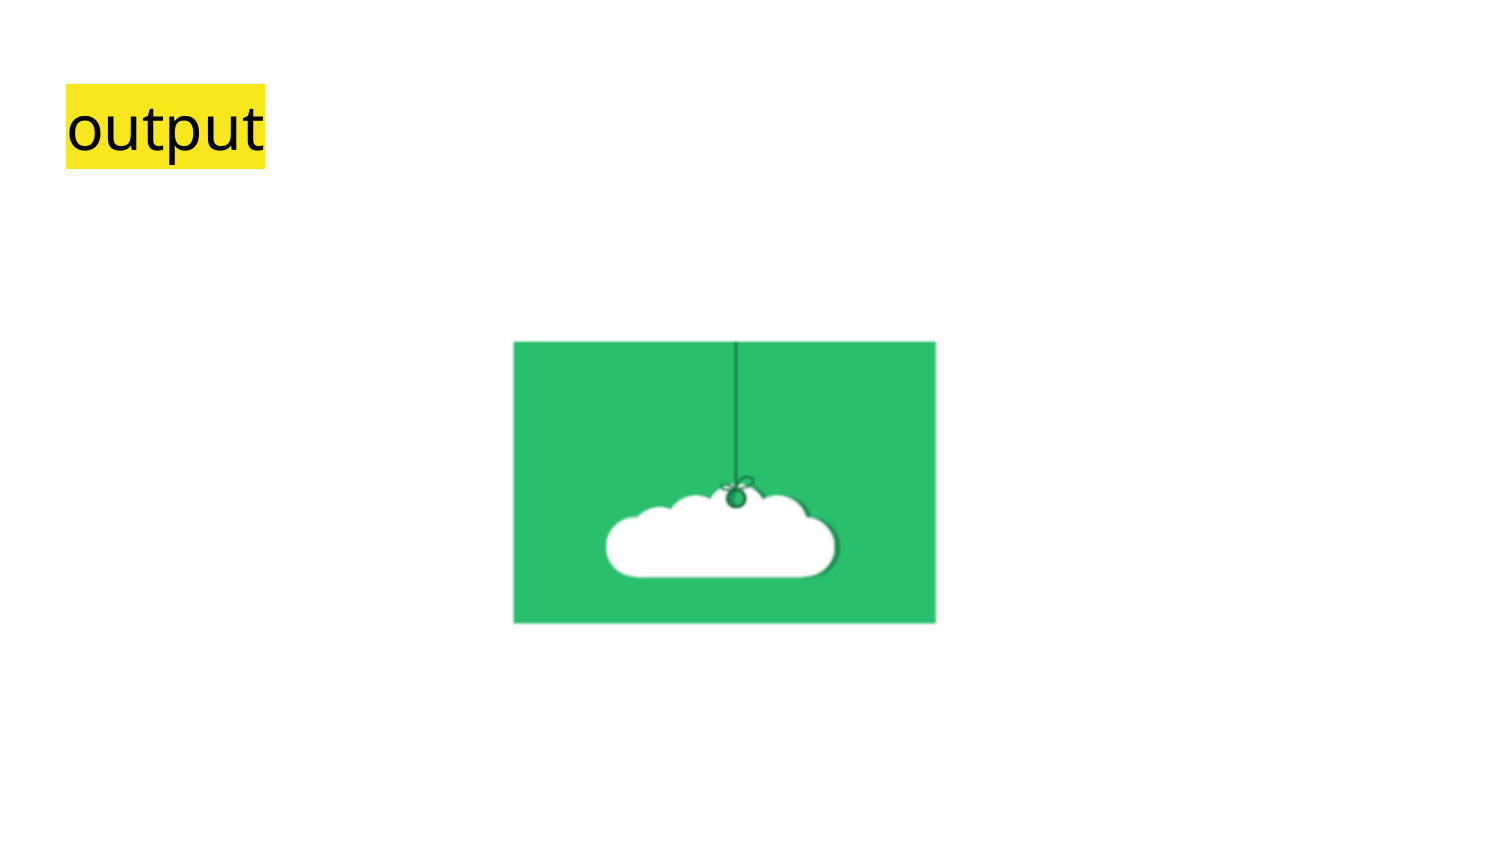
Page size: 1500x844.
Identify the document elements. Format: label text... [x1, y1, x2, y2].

title output [51, 72, 1449, 167]
picture [429, 324, 1011, 750]
